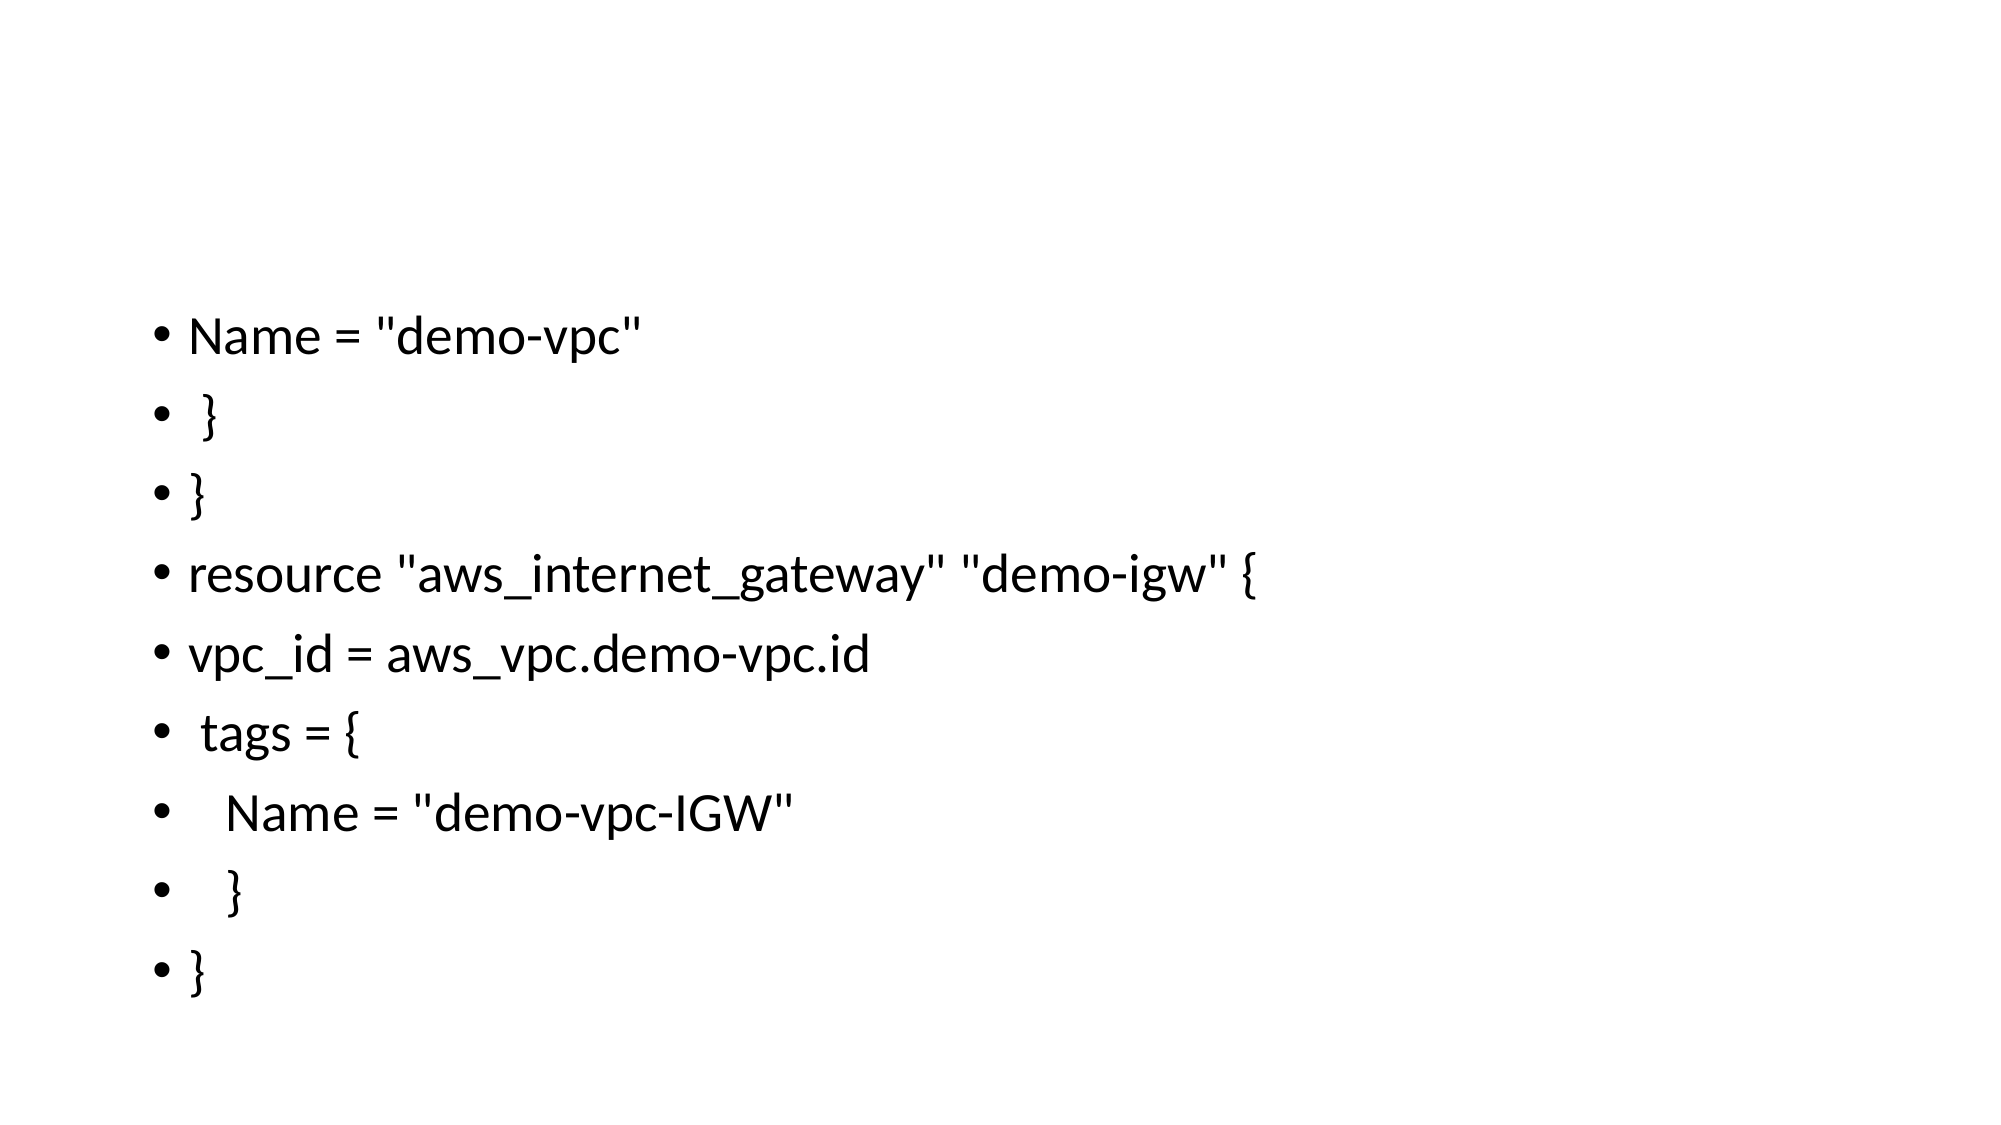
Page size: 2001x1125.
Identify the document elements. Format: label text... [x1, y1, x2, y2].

list Name = "demo-vpc" } } resource "aws_internet_gateway" "demo-igw" { vpc_id = aws_vpc.demo-vpc.id tags = { Name = "demo-vpc-IGW" } } [137, 299, 1863, 1014]
